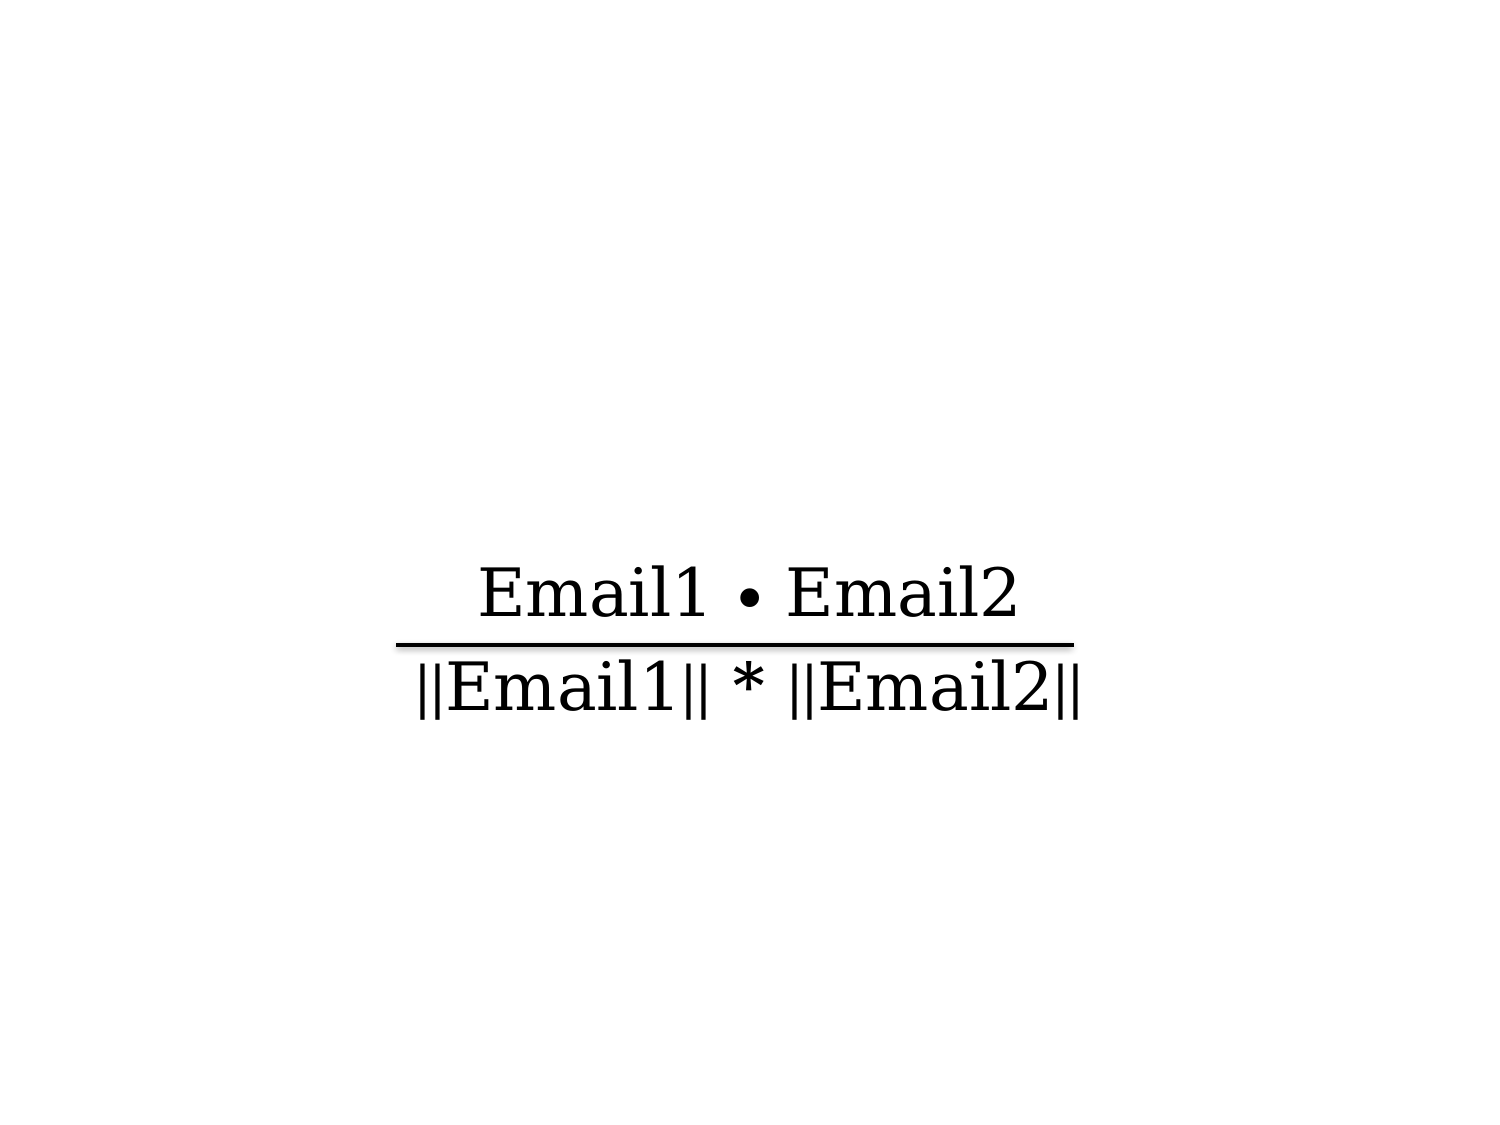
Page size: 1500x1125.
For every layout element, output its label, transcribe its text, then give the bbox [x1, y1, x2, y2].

list Email1 • Email2 ||Email1|| * ||Email2|| [75, 262, 1425, 1005]
